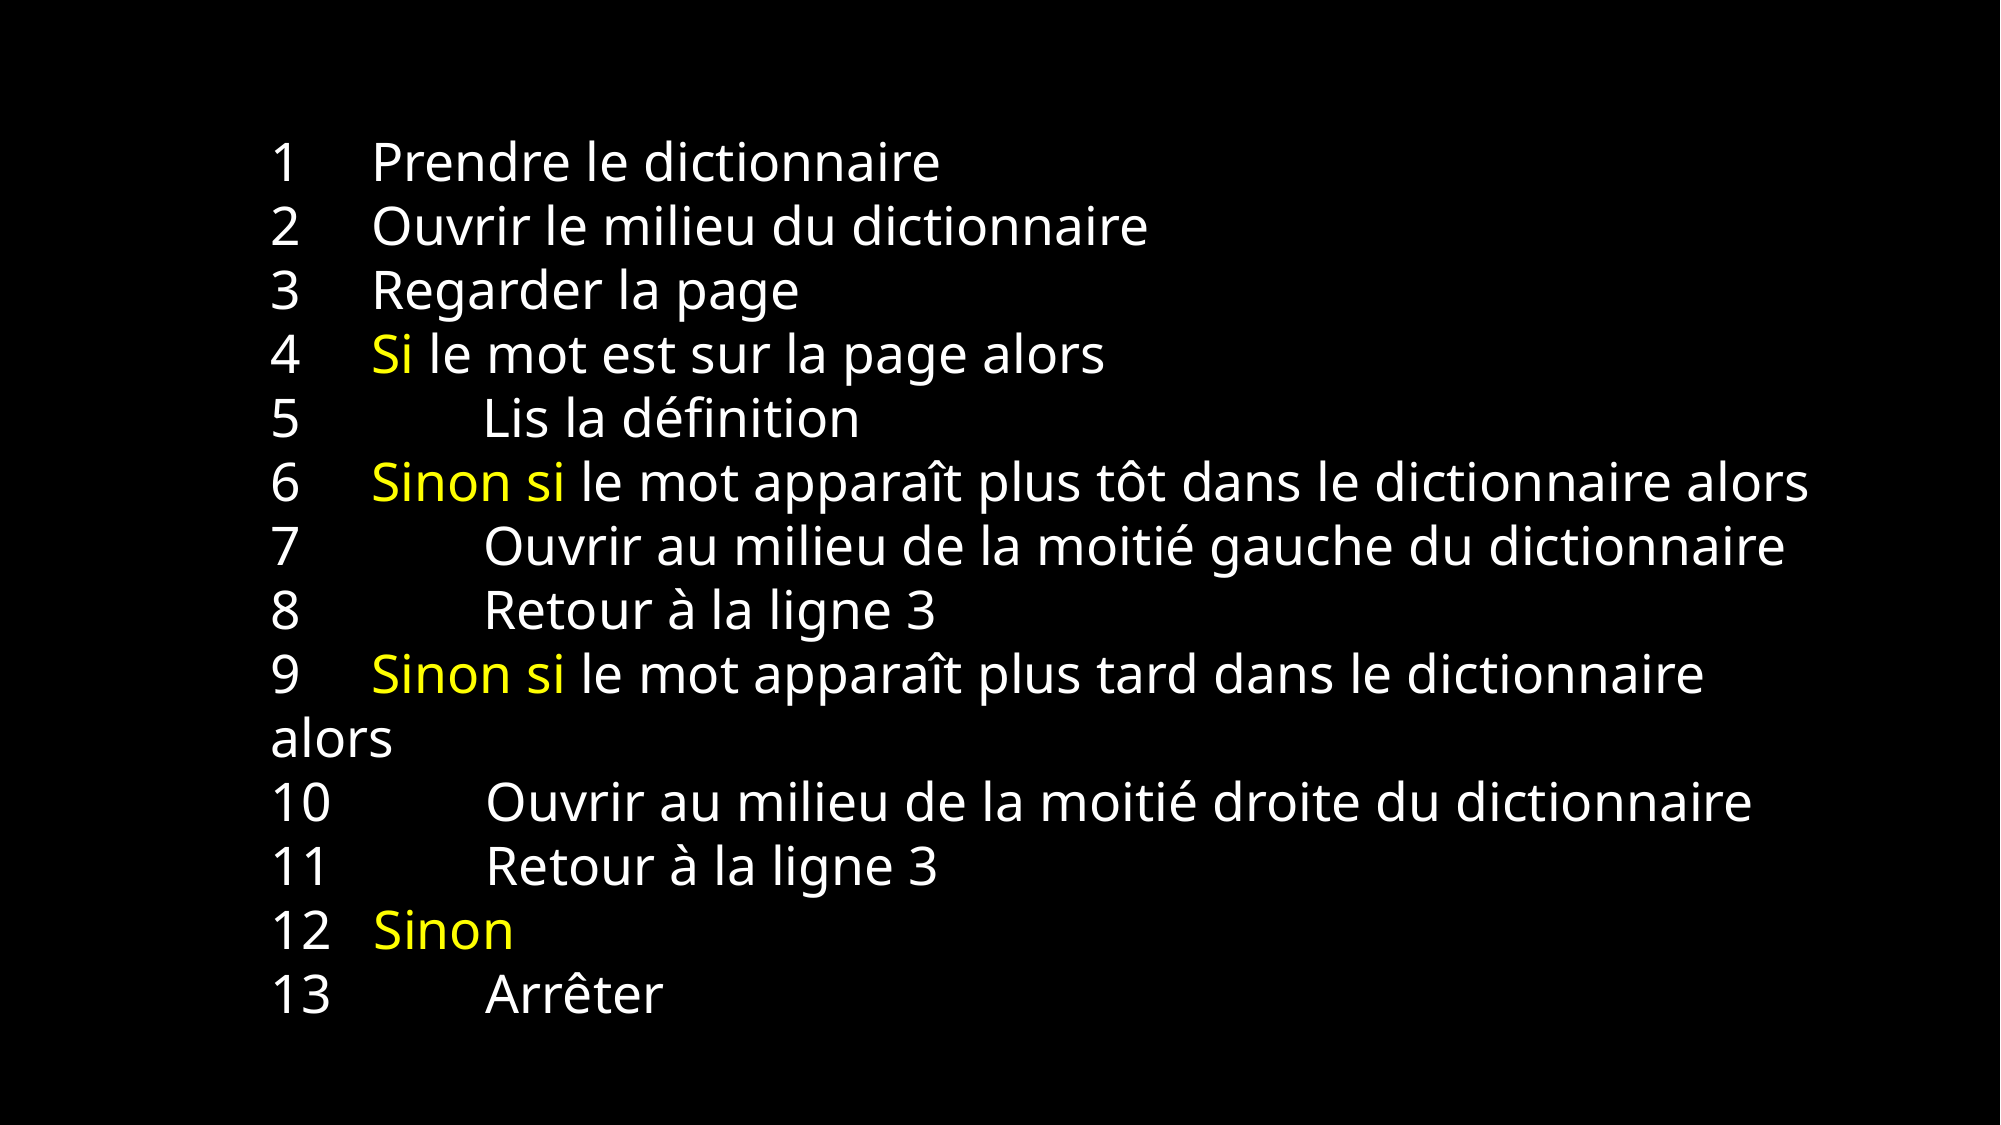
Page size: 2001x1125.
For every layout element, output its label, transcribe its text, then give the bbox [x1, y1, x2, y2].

title 1 Prendre le dictionnaire 2 Ouvrir le milieu du dictionnaire 3 Regarder la page 4 Si le mot est sur la page alors 5 Lis la définition 6 Sinon si le mot apparaît plus tôt dans le dictionnaire alors 7 Ouvrir au milieu de la moitié gauche du dictionnaire 8 Retour à la ligne 3 9 Sinon si le mot apparaît plus tard dans le dictionnaire alors 10 Ouvrir au milieu de la moitié droite du dictionnaire 11 Retour à la ligne 3 12 Sinon 13 Arrêter [255, 97, 1858, 1055]
